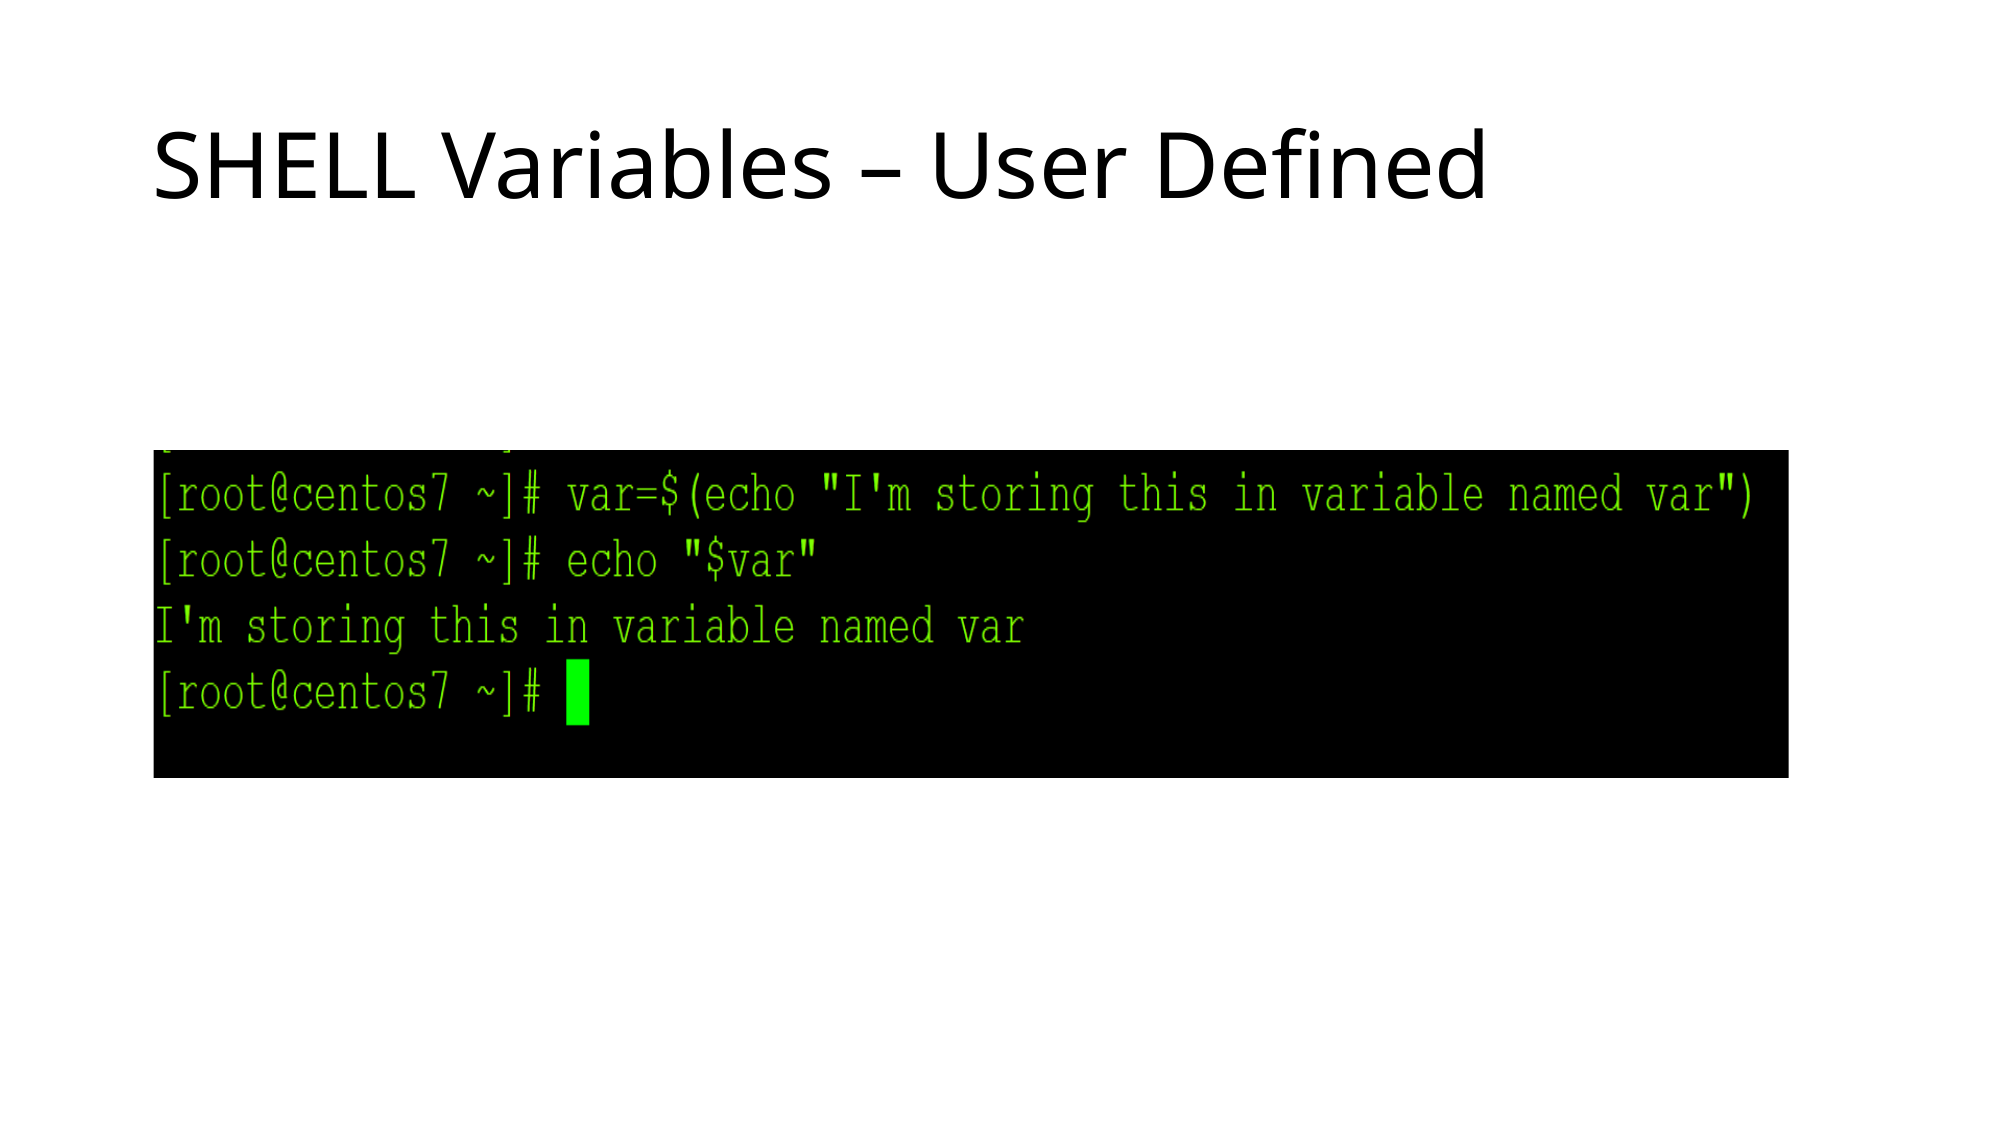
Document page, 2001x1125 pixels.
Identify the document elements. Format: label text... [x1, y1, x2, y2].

title SHELL Variables – User Defined [137, 59, 1863, 278]
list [153, 449, 1789, 825]
